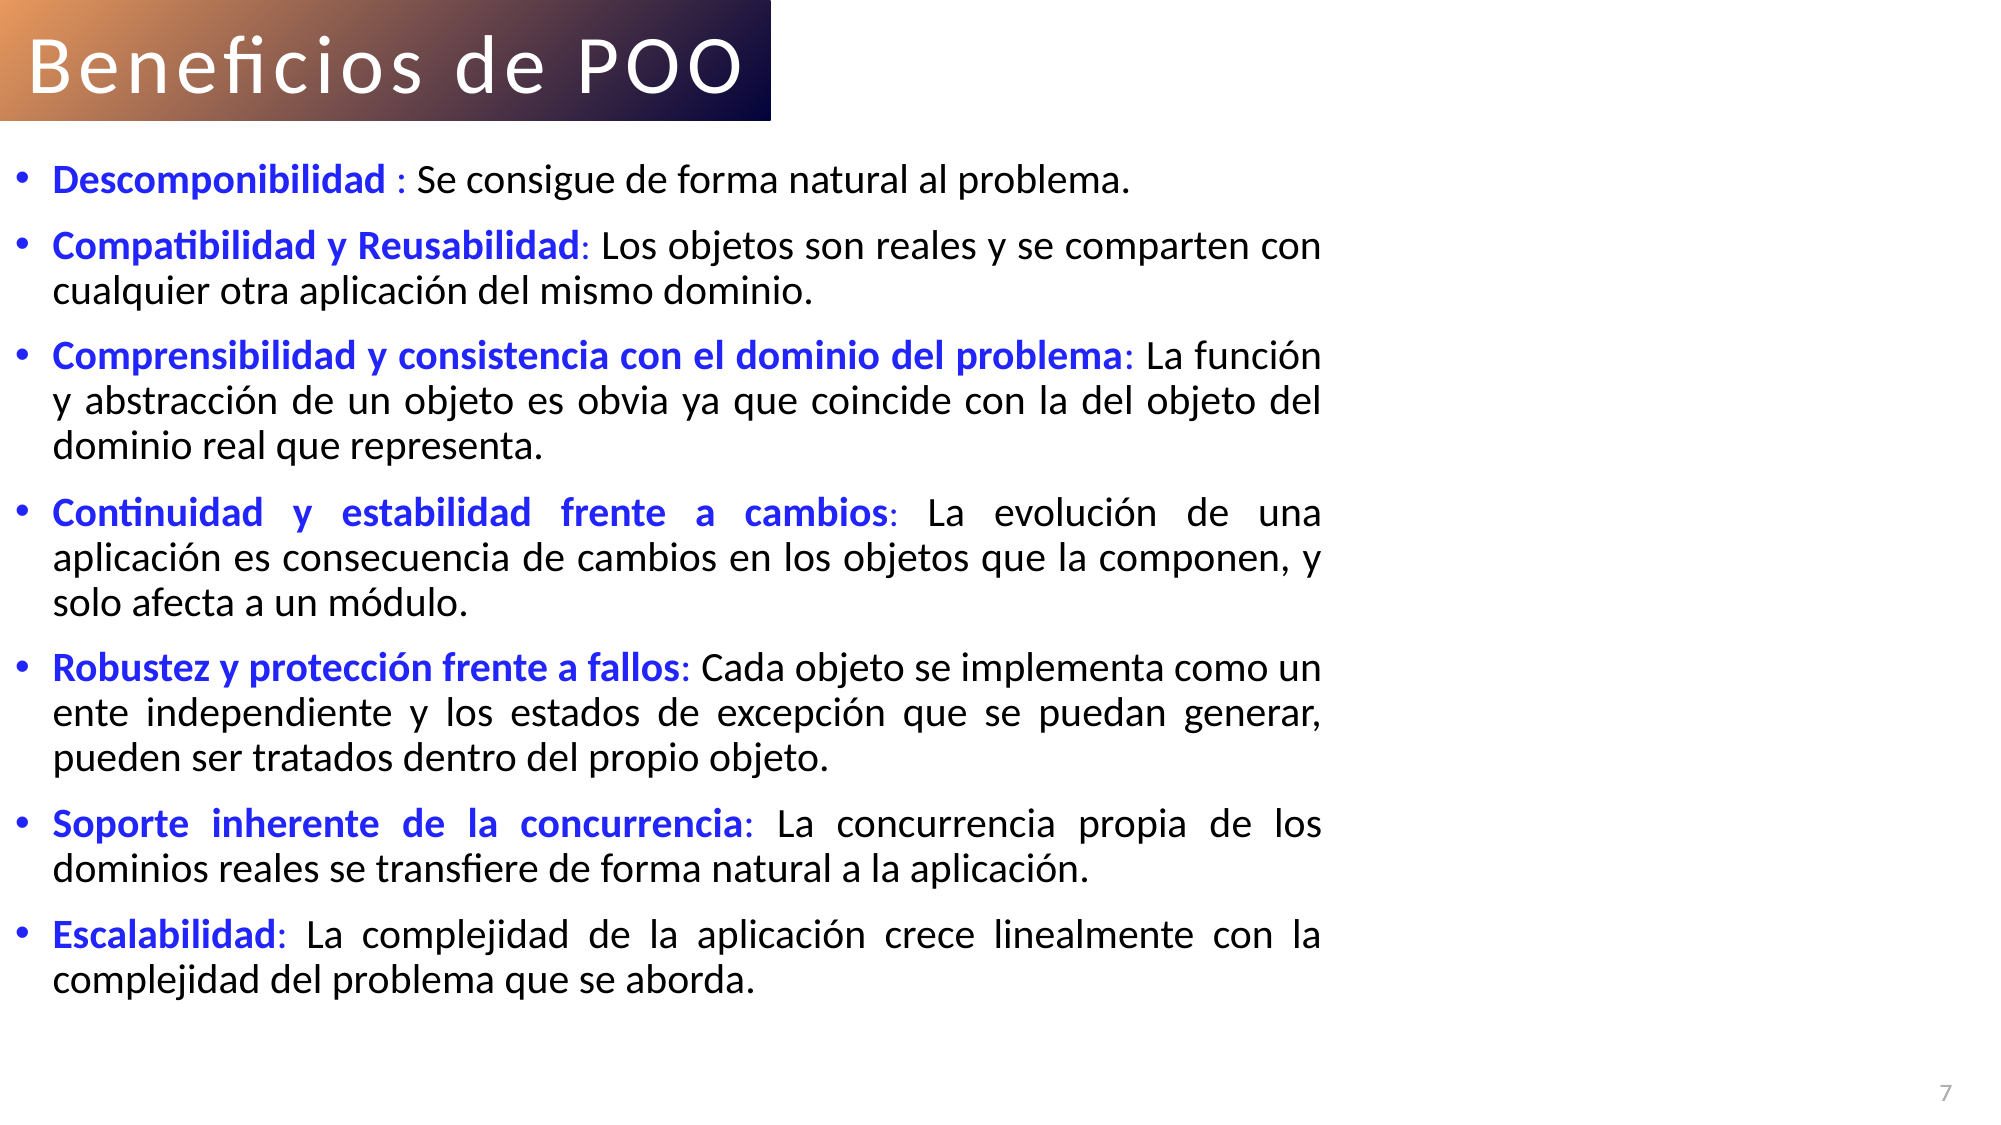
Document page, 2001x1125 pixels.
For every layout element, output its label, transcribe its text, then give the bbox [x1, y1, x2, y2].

text_box Descomponibilidad : Se consigue de forma natural al problema. Compatibilidad y Reusabilidad: Los objetos son reales y se comparten con cualquier otra aplicación del mismo dominio. Comprensibilidad y consistencia con el dominio del problema: La función y abstracción de un objeto es obvia ya que coincide con la del objeto del dominio real que representa. Continuidad y estabilidad frente a cambios: La evolución de una aplicación es consecuencia de cambios en los objetos que la componen, y solo afecta a un módulo. Robustez y protección frente a fallos: Cada objeto se implementa como un ente independiente y los estados de excepción que se puedan generar, pueden ser tratados dentro del propio objeto. Soporte inherente de la concurrencia: La concurrencia propia de los dominios reales se transfiere de forma natural a la aplicación. Escalabilidad: La complejidad de la aplicación crece linealmente con la complejidad del problema que se aborda. [0, 149, 1338, 975]
slide_number 7 [1894, 1061, 1968, 1121]
list Beneficios de POO [0, 0, 771, 121]
